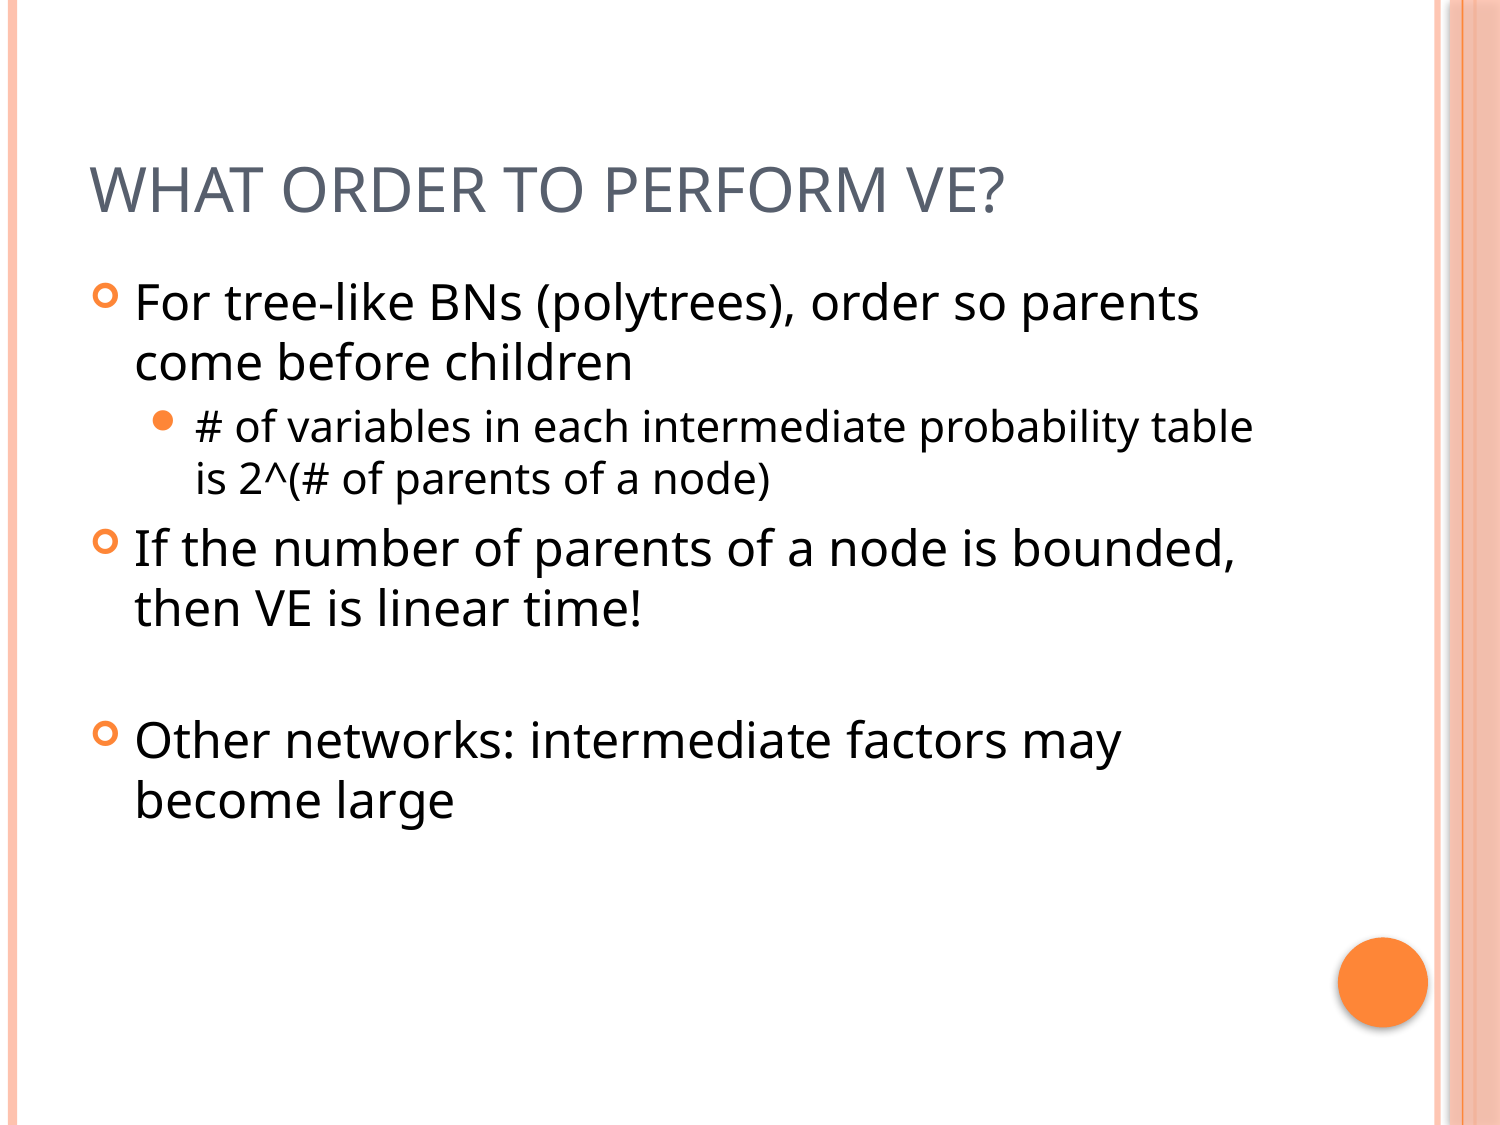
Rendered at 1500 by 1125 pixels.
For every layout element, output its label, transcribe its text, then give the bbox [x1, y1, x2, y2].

list For tree-like BNs (polytrees), order so parents come before children # of variables in each intermediate probability table is 2^(# of parents of a node) If the number of parents of a node is bounded, then VE is linear time! Other networks: intermediate factors may become large [75, 262, 1300, 1062]
title What order to perform VE? [75, 45, 1300, 233]
